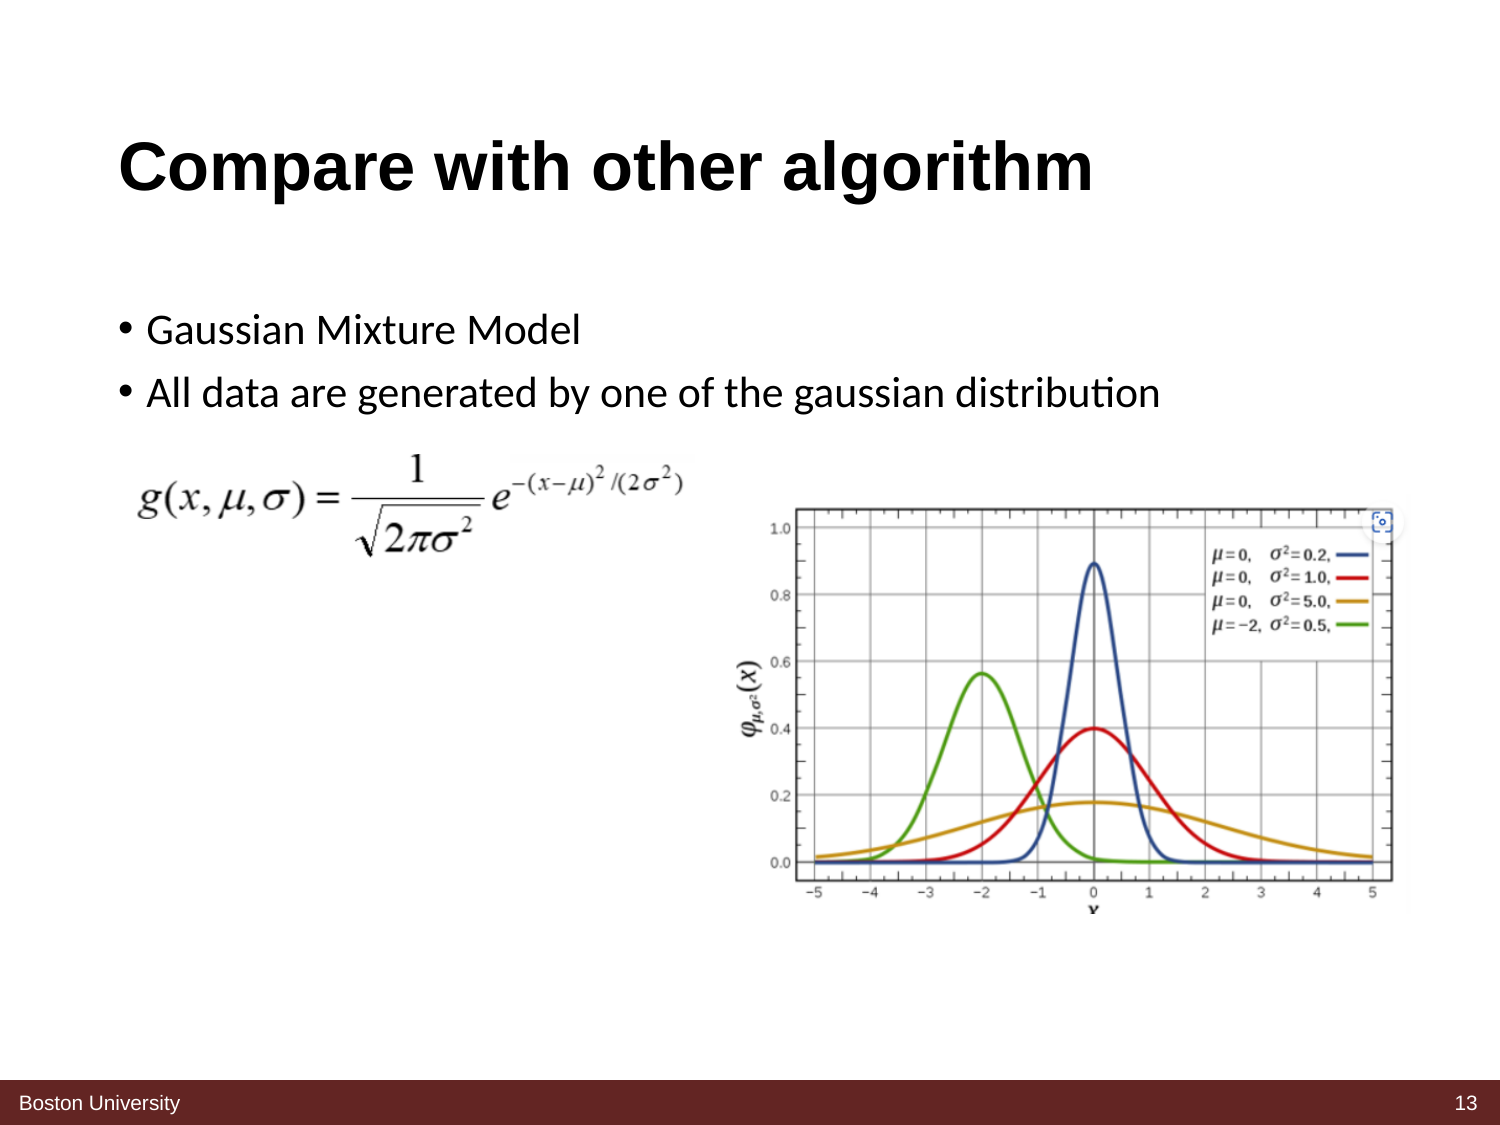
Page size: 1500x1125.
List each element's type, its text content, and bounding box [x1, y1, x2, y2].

picture [131, 454, 702, 563]
picture [725, 476, 1426, 914]
list Gaussian Mixture Model All data are generated by one of the gaussian distribution [103, 299, 1397, 1014]
title Compare with other algorithm [103, 59, 1397, 278]
